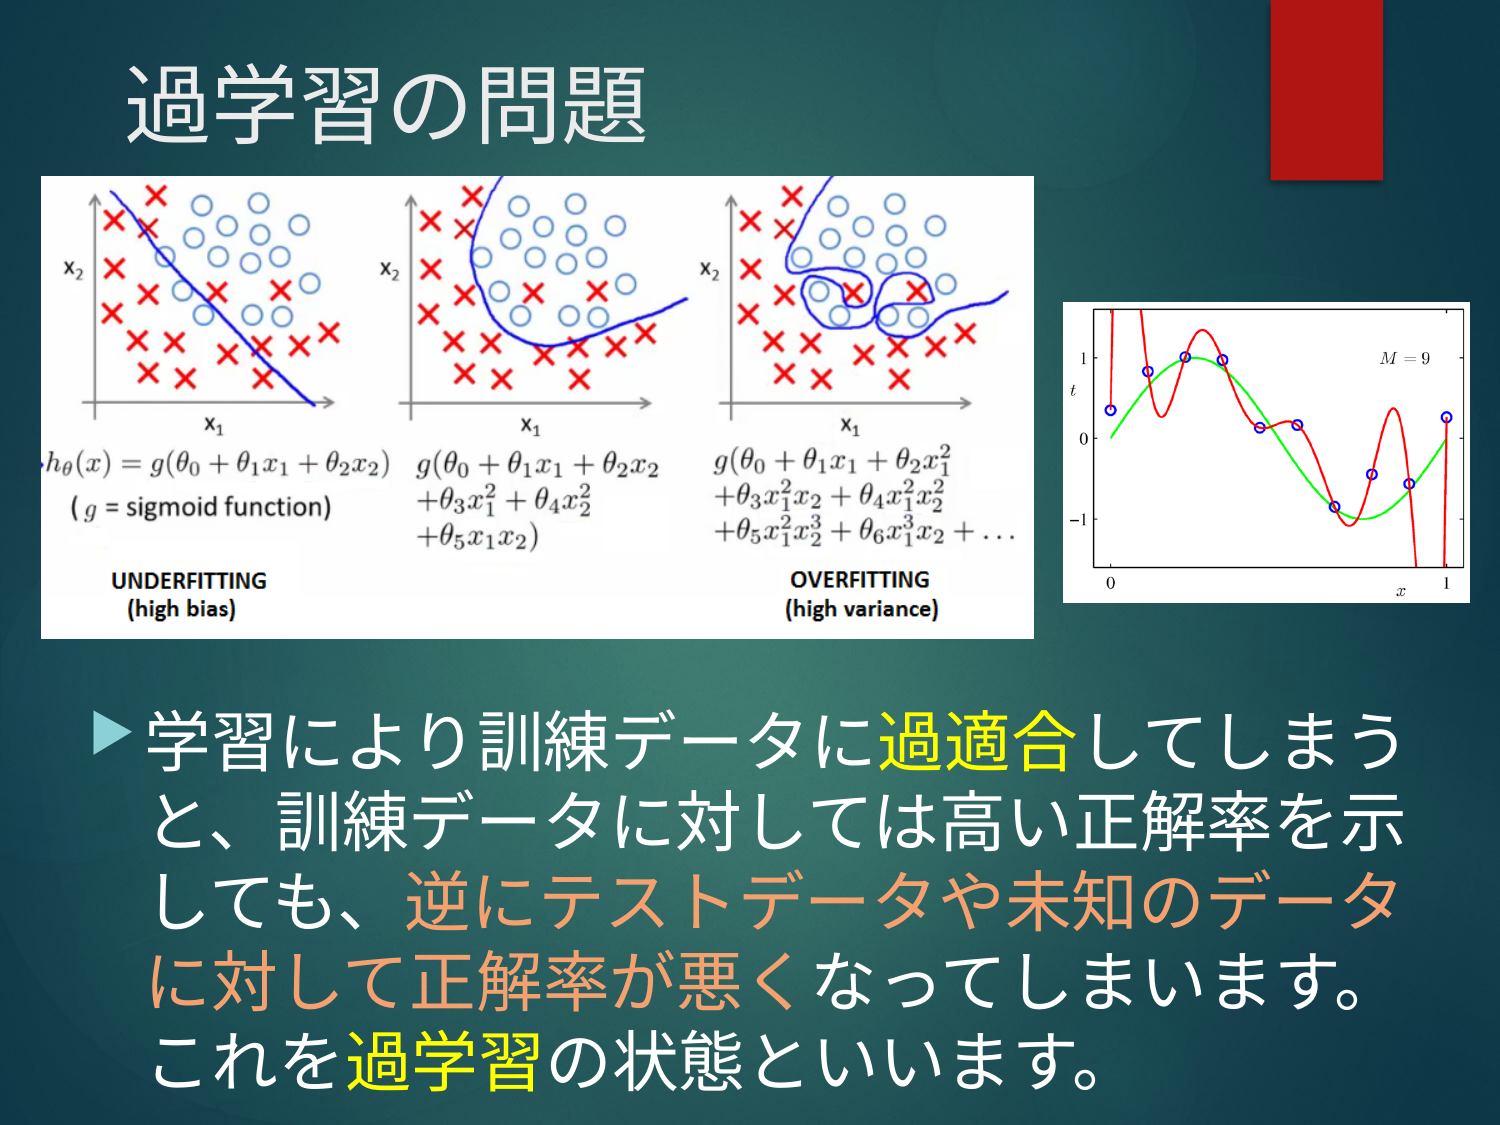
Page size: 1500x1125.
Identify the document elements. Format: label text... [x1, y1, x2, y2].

list 学習により訓練データに過適合してしまうと、訓練データに対しては高い正解率を示しても、逆にテストデータや未知のデータに対して正解率が悪くなってしまいます。これを過学習の状態といいます。 [73, 692, 1447, 1094]
title 過学習の問題 [109, 42, 1267, 162]
picture [0, 0, 1500, 1125]
